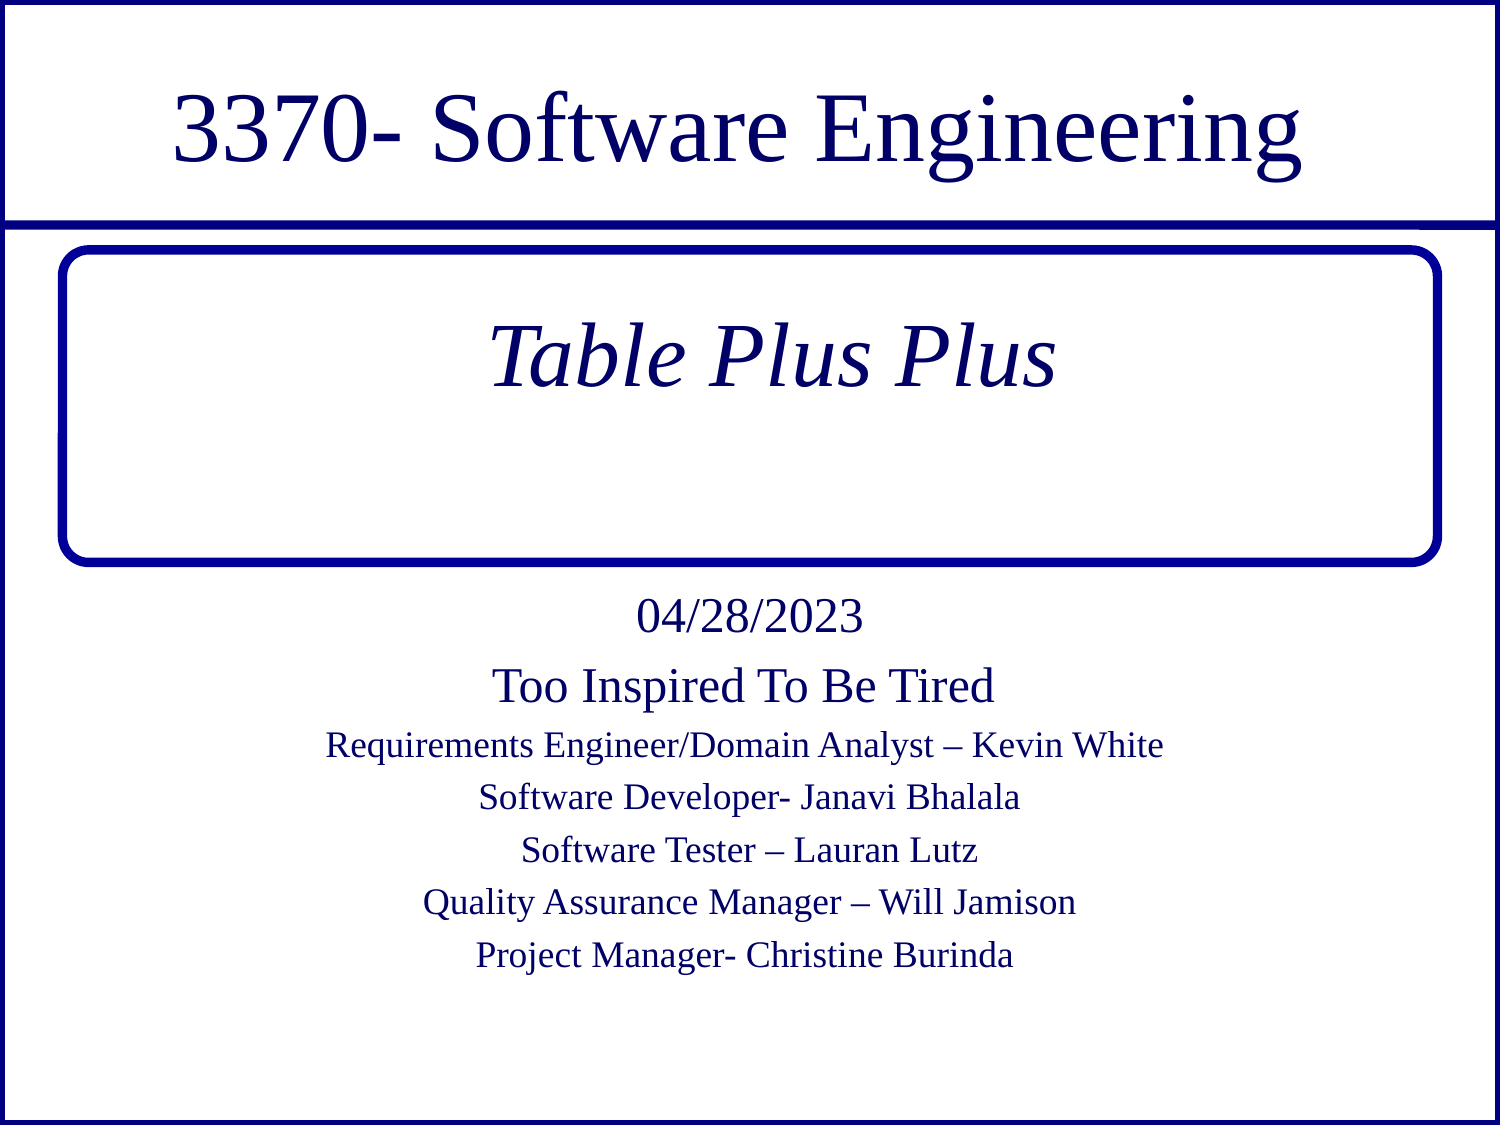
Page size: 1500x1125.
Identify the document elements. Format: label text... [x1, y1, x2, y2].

text_box 04/28/2023 Too Inspired To Be Tired Requirements Engineer/Domain Analyst – Kevin White Software Developer- Janavi Bhalala Software Tester – Lauran Lutz Quality Assurance Manager – Will Jamison Project Manager- Christine Burinda [81, 574, 1419, 1070]
title 3370- Software Engineering [31, 0, 1469, 242]
text_box [62, 249, 1438, 563]
